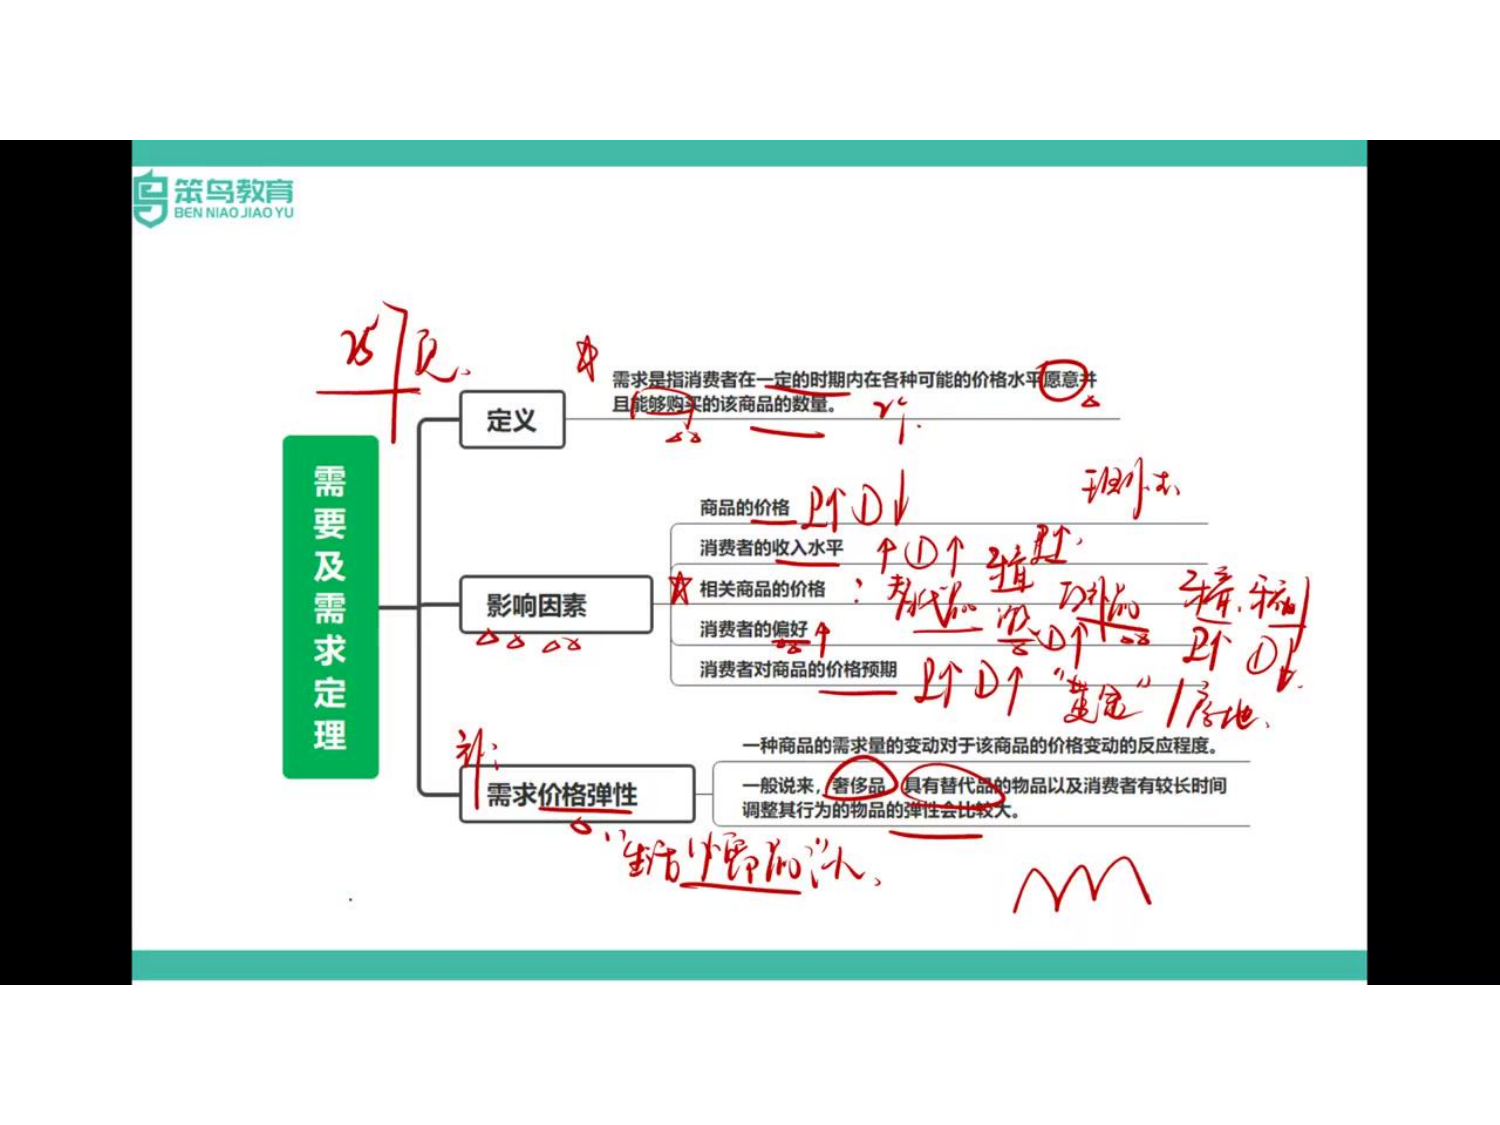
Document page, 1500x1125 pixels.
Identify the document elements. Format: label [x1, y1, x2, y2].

picture [0, 140, 1500, 985]
